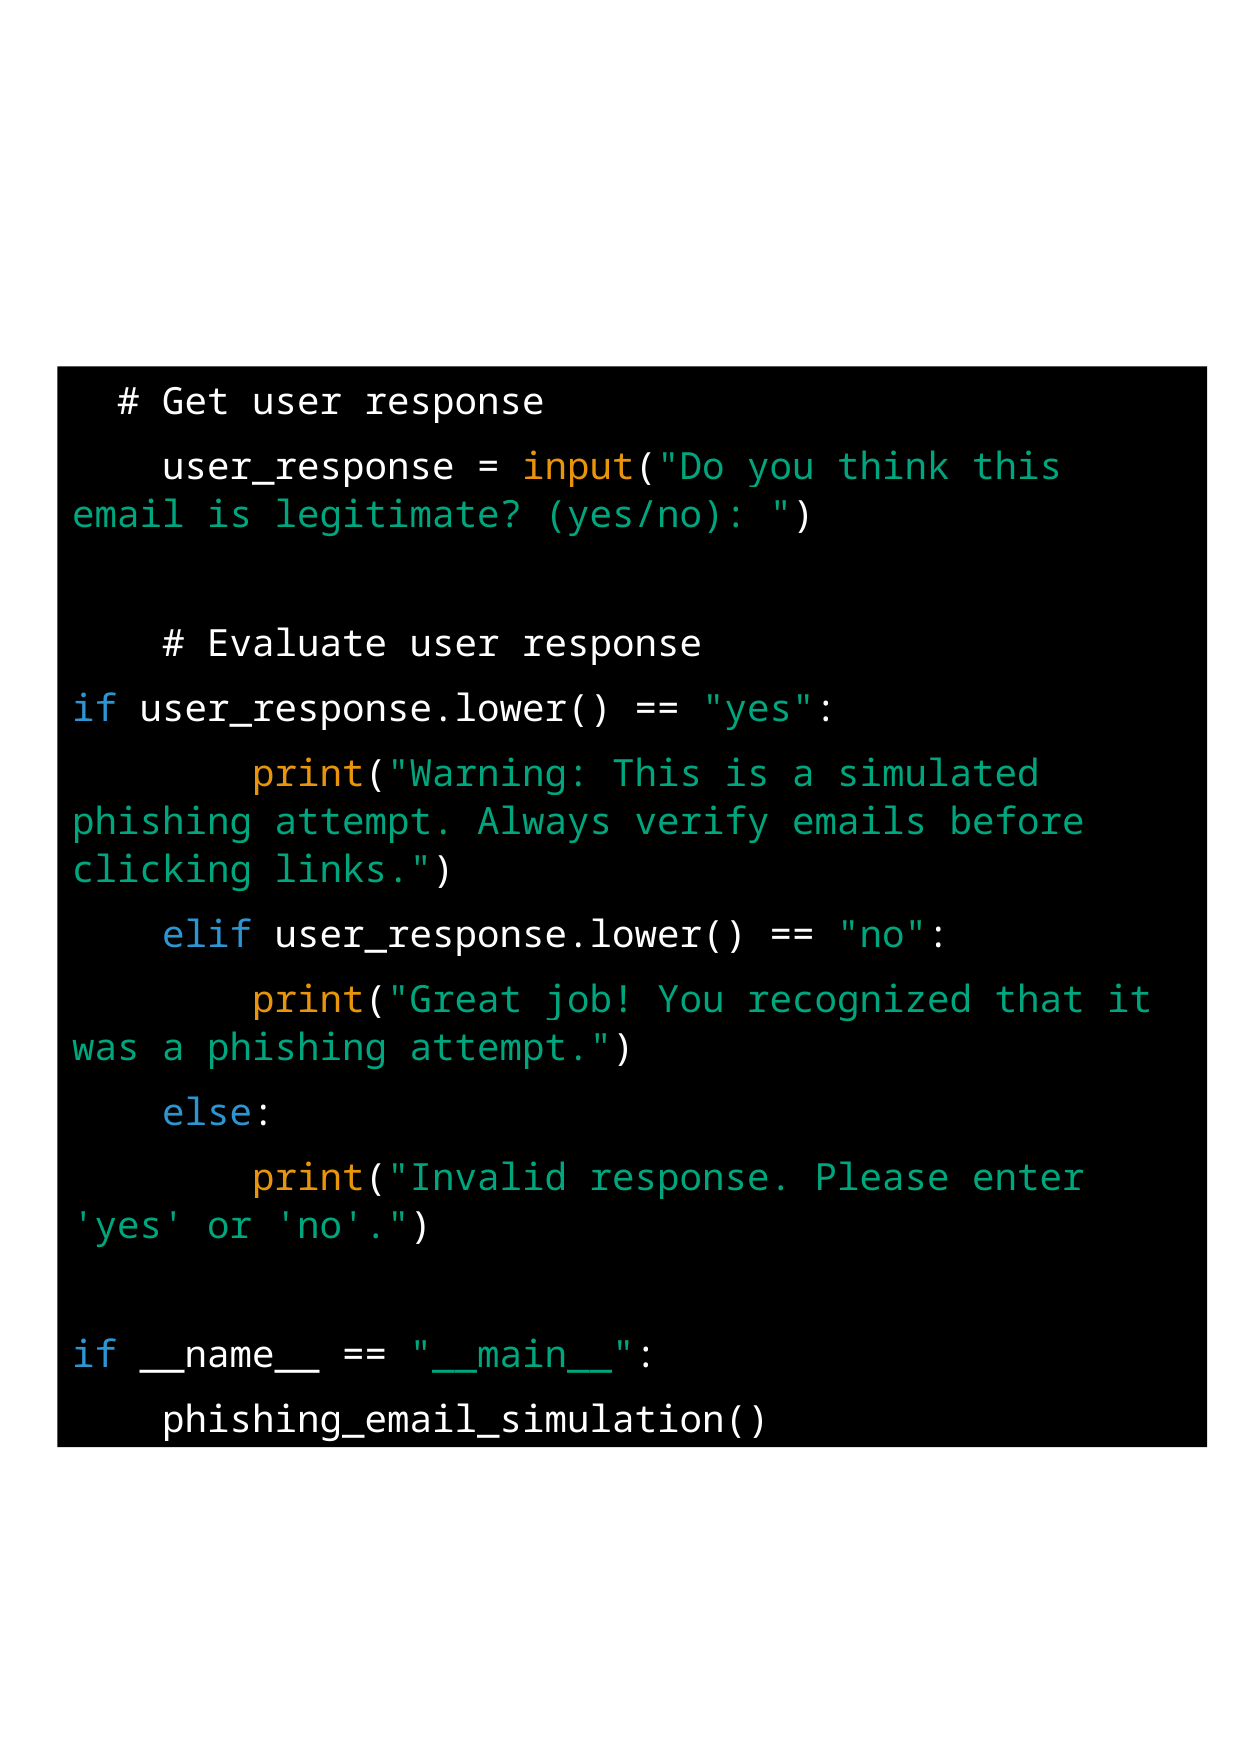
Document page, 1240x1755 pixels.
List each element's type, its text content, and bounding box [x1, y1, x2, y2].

text_box # Get user response user_response = input("Do you think this email is legitimate? (yes/no): ") # Evaluate user response if user_response.lower() == "yes": print("Warning: This is a simulated phishing attempt. Always verify emails before clicking links.") elif user_response.lower() == "no": print("Great job! You recognized that it was a phishing attempt.") else: print("Invalid response. Please enter 'yes' or 'no'.") if __name__ == "__main__": phishing_email_simulation() [57, 366, 1208, 1448]
